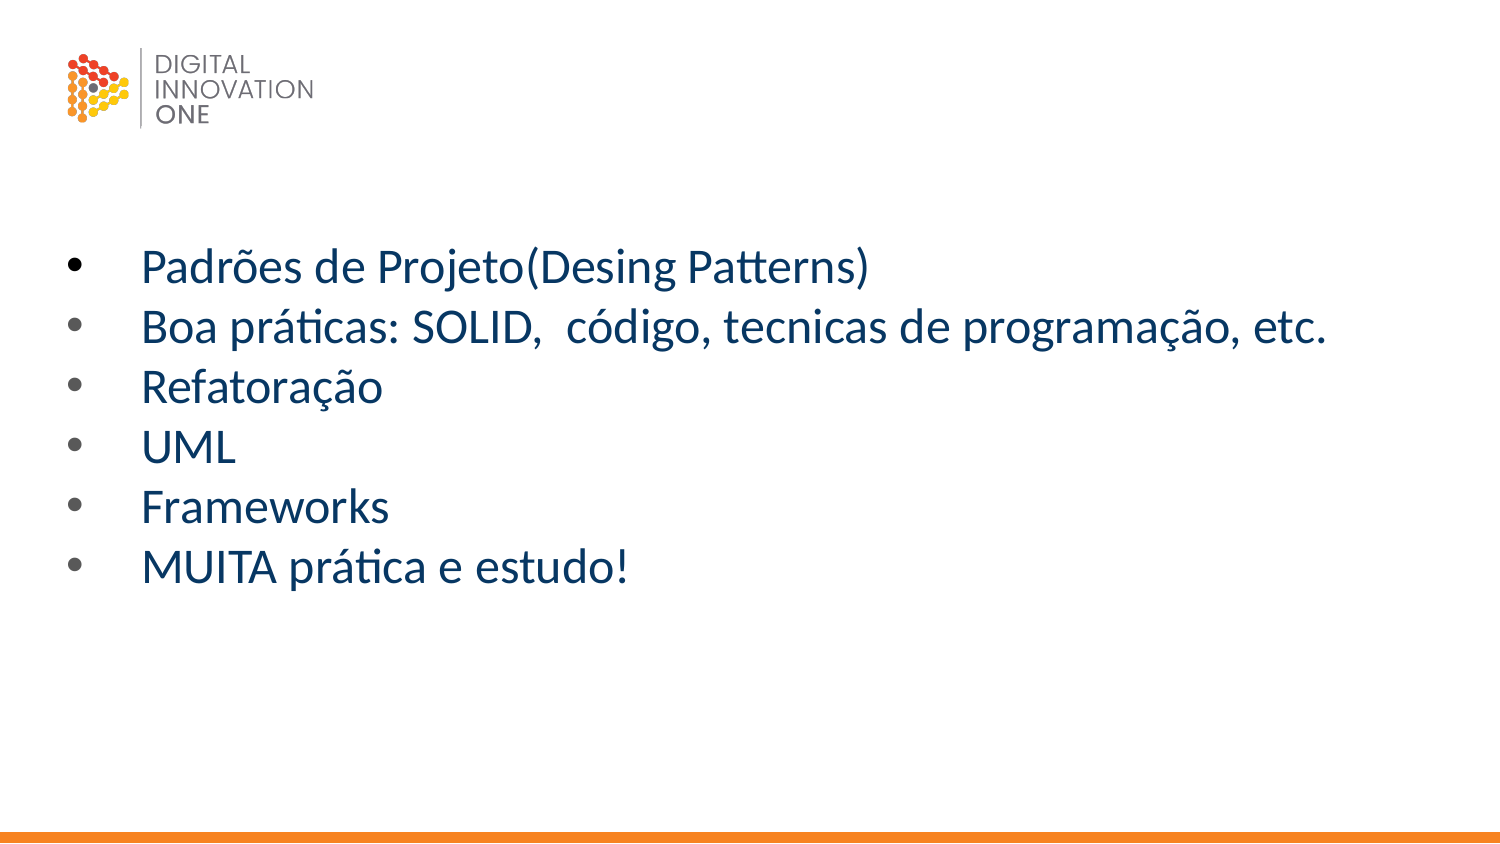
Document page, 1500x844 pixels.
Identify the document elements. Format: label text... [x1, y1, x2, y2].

picture [50, 39, 331, 138]
text_box [0, 832, 1500, 843]
subtitle Padrões de Projeto(Desing Patterns) Boa práticas: SOLID, código, tecnicas de programação, etc. Refatoração UML Frameworks MUITA prática e estudo! [51, 218, 1388, 706]
